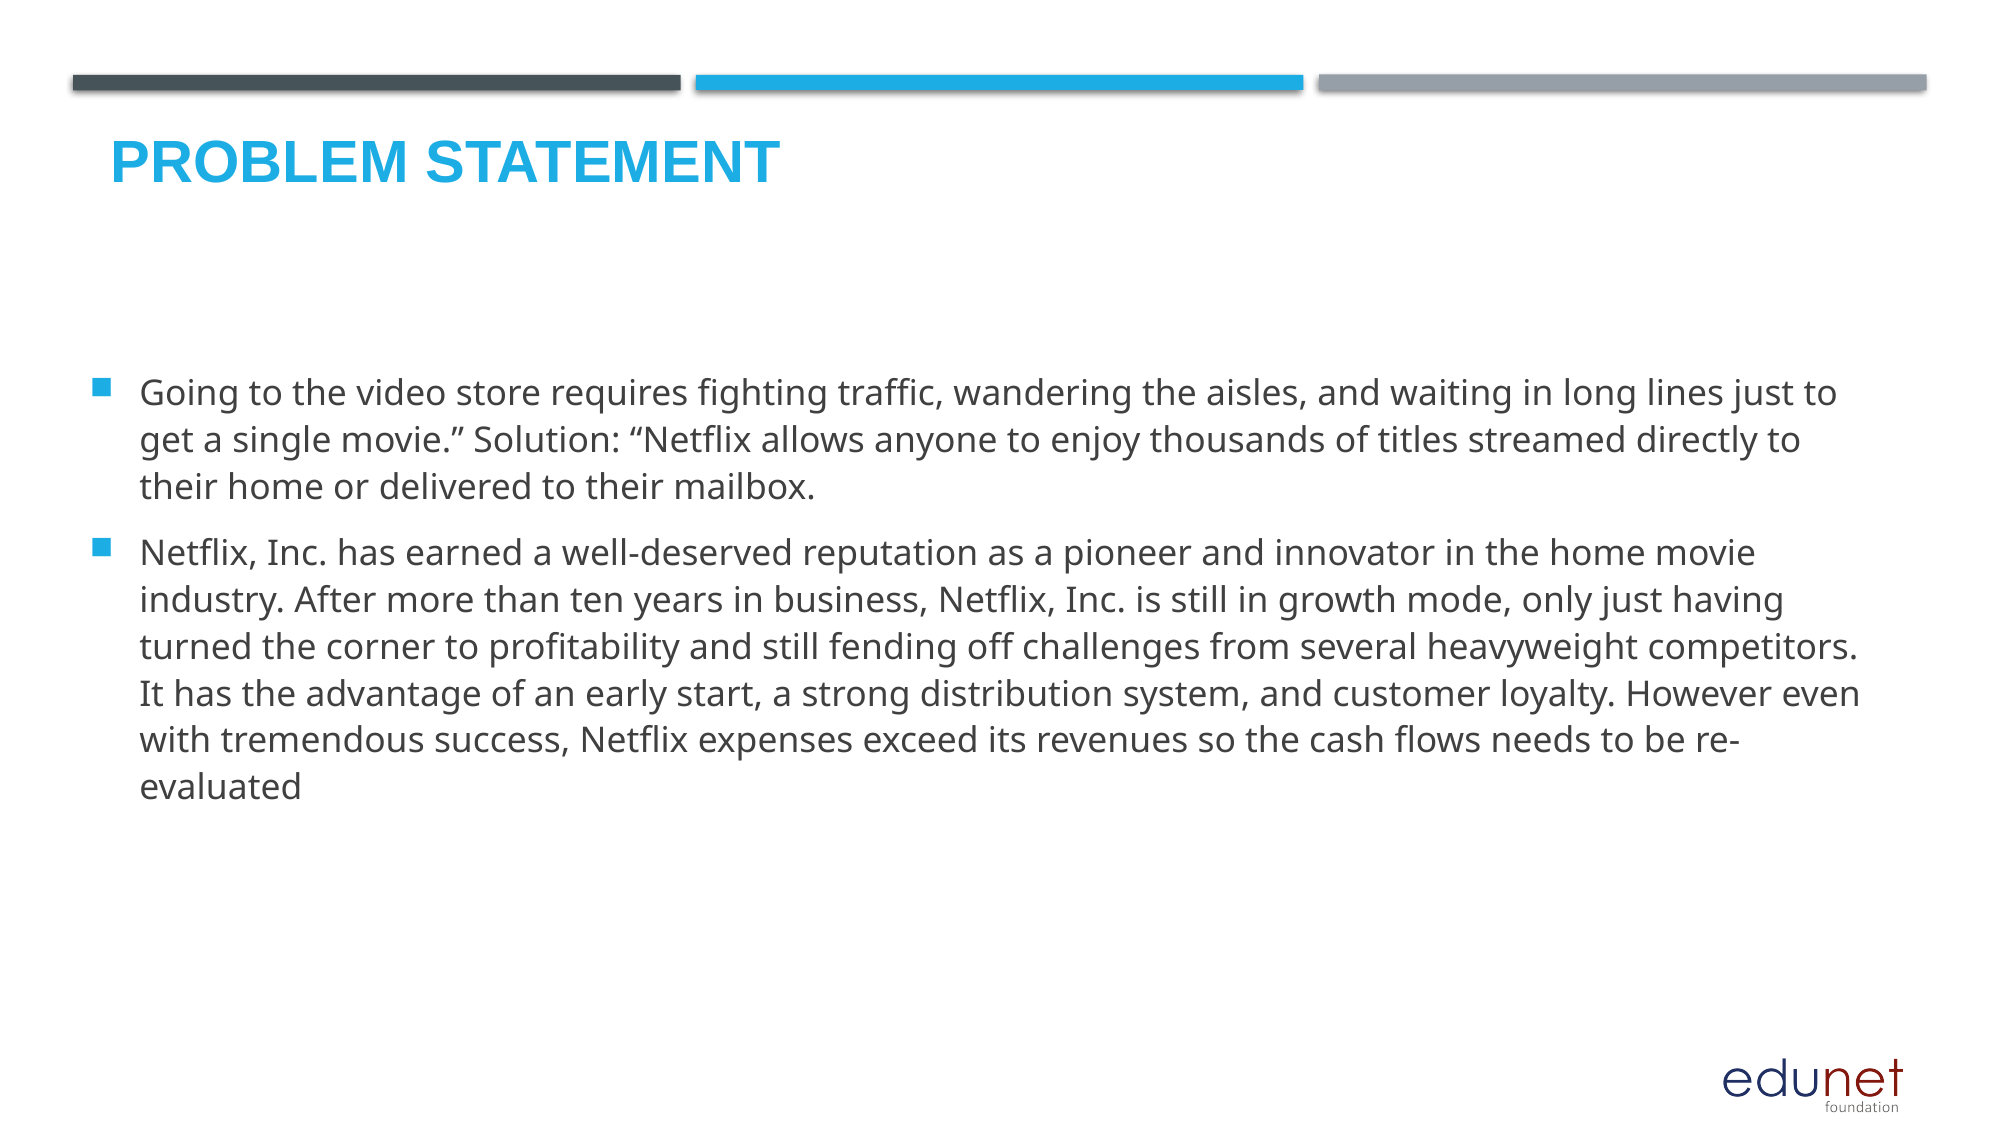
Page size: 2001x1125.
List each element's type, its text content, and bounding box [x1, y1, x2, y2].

list Going to the video store requires fighting traffic, wandering the aisles, and waiting in long lines just to get a single movie.” Solution: “Netflix allows anyone to enjoy thousands of titles streamed directly to their home or delivered to their mailbox. Netflix, Inc. has earned a well-deserved reputation as a pioneer and innovator in the home movie industry. After more than ten years in business, Netflix, Inc. is still in growth mode, only just having turned the corner to profitability and still fending off challenges from several heavyweight competitors. It has the advantage of an early start, a strong distribution system, and customer loyalty. However even with tremendous success, Netflix expenses exceed its revenues so the cash flows needs to be re-evaluated [74, 203, 1884, 970]
picture [1719, 1056, 1905, 1116]
title Problem Statement [95, 115, 1905, 203]
